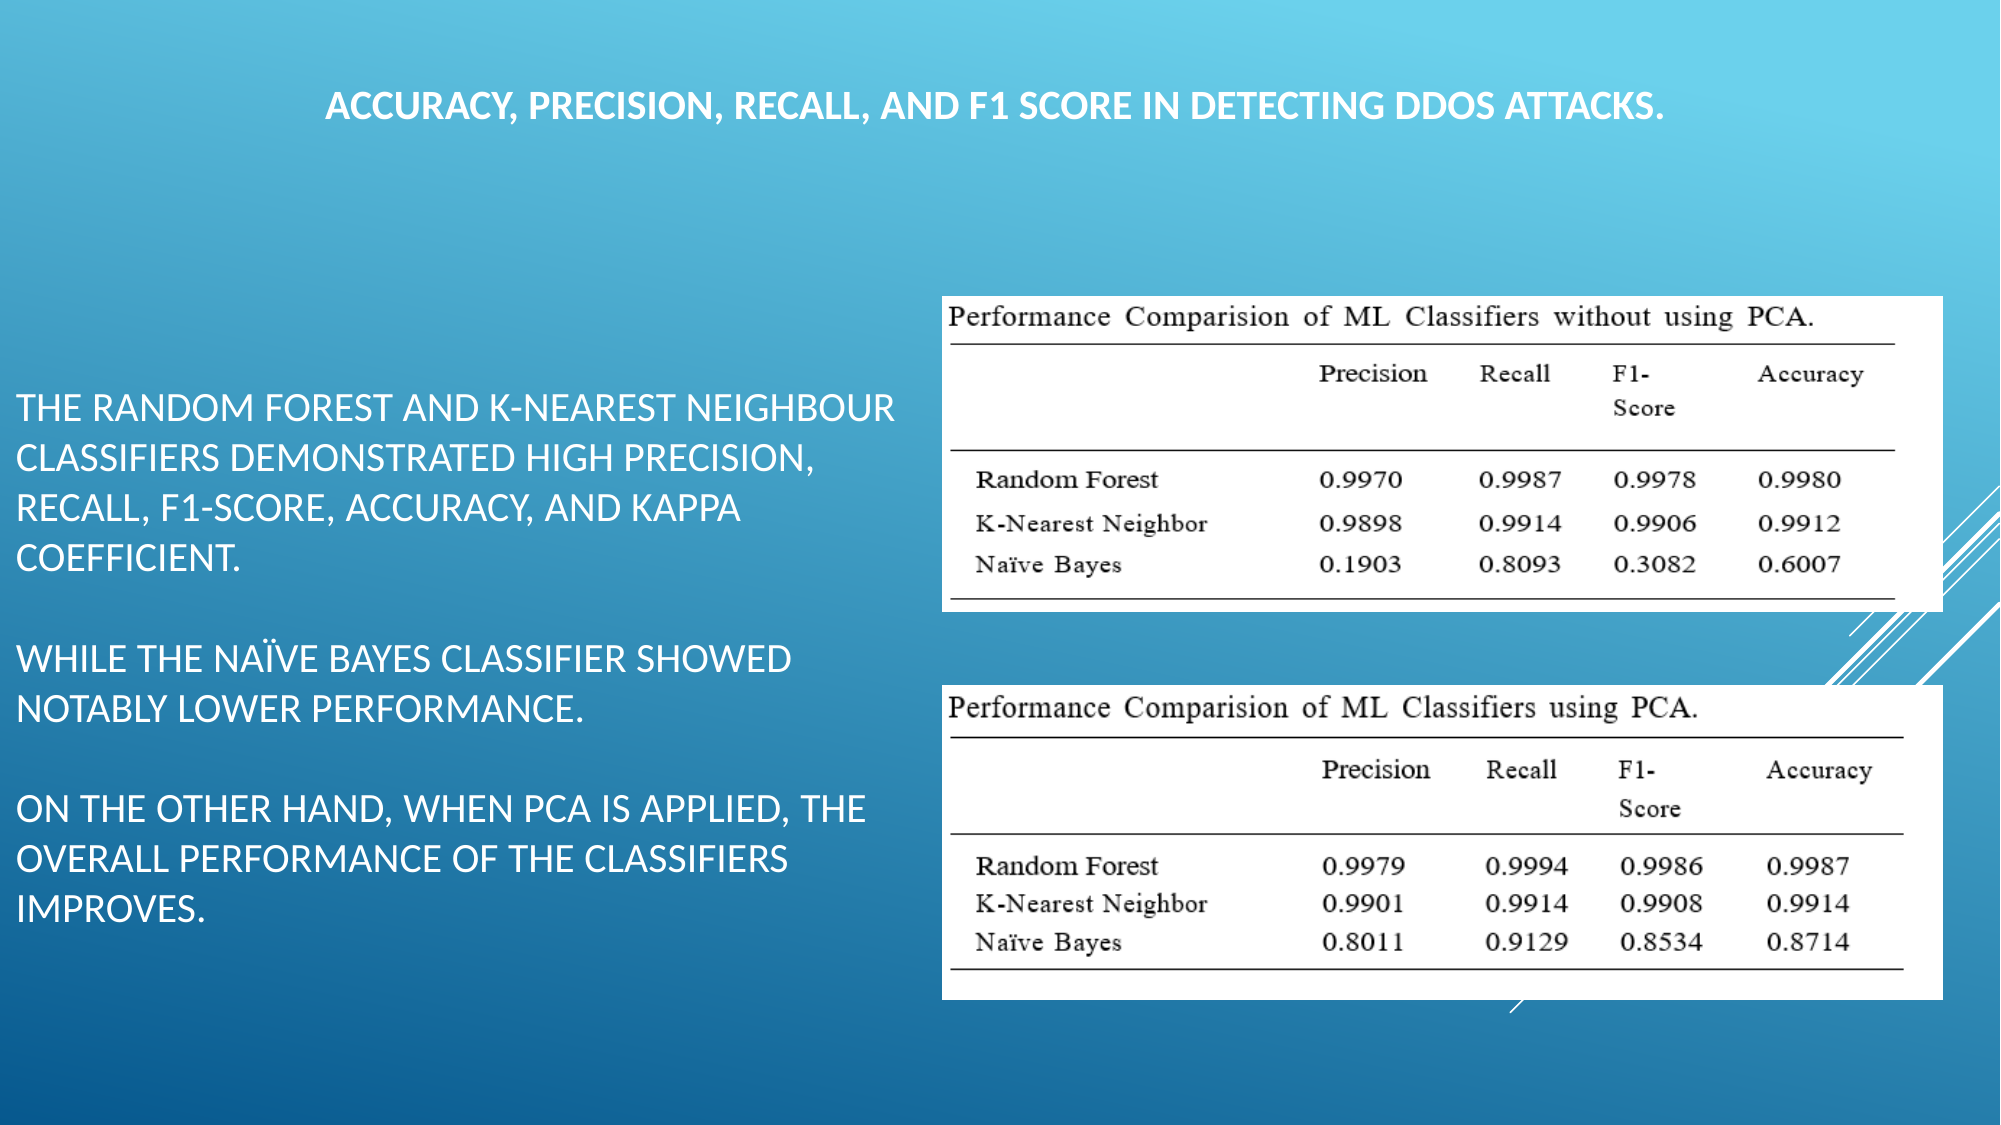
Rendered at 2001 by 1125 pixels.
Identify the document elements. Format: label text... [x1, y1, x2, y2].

title the Random Forest and K-Nearest Neighbour classifiers demonstrated high precision, recall, F1-score, accuracy, and kappa coefficient. while the Naïve Bayes classifier showed notably lower performance. On the other hand, when PCA is applied, the overall performance of the classifiers improves. [0, 252, 943, 1058]
list [112, 207, 1513, 706]
text_box accuracy, precision, recall, and F1 score in detecting DDoS attacks. [0, 0, 2000, 207]
picture [942, 685, 1943, 1001]
picture [942, 296, 1943, 613]
